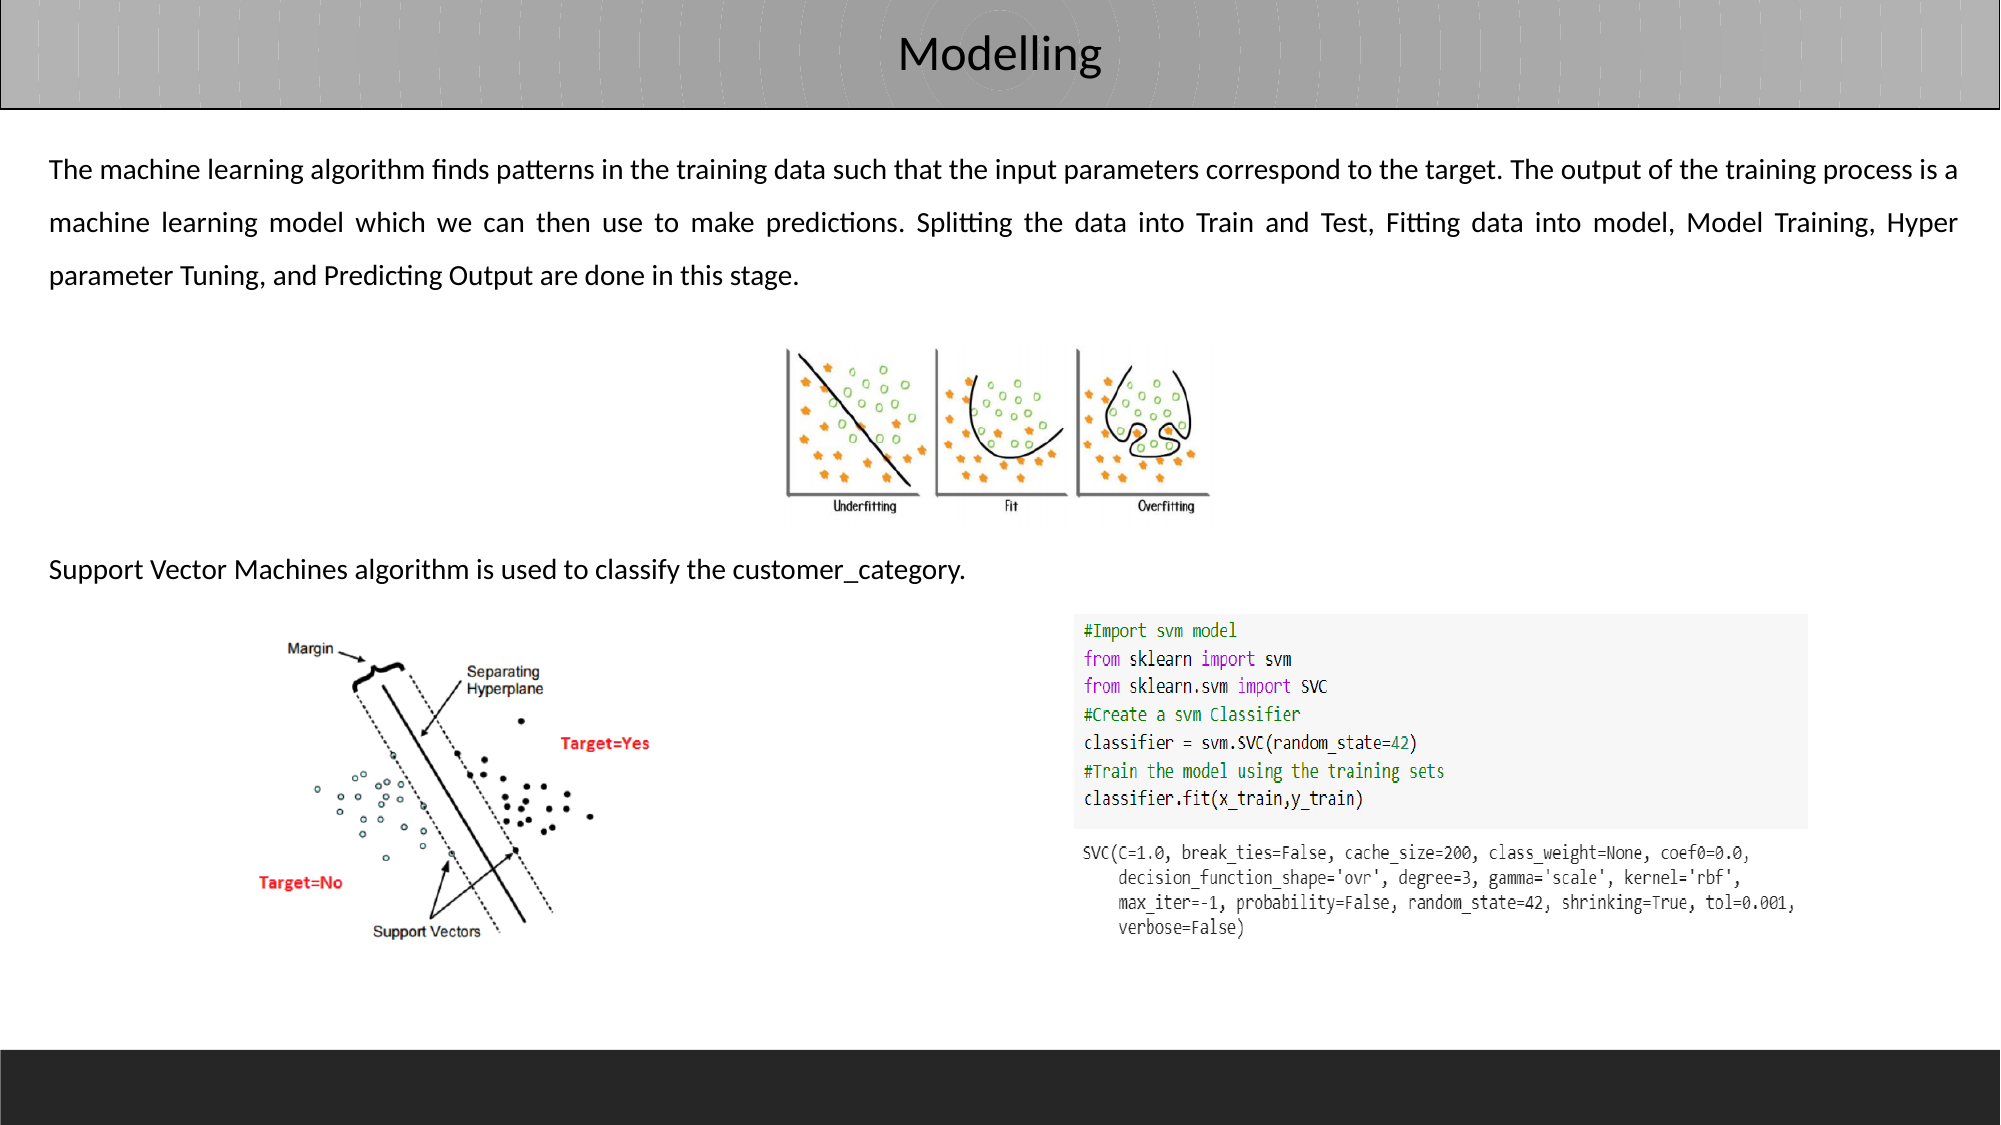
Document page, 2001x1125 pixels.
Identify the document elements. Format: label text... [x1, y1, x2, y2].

picture [244, 613, 669, 953]
picture [771, 331, 1228, 527]
text_box Support Vector Machines algorithm is used to classify the customer_category. [34, 526, 1975, 594]
picture [1074, 613, 1808, 953]
text_box Modelling [0, 0, 2000, 110]
text_box The machine learning algorithm finds patterns in the training data such that the input parameters correspond to the target. The output of the training process is a machine learning model which we can then use to make predictions. Splitting the data into Train and Test, Fitting data into model, Model Training, Hyper parameter Tuning, and Predicting Output are done in this stage. [34, 126, 1975, 299]
